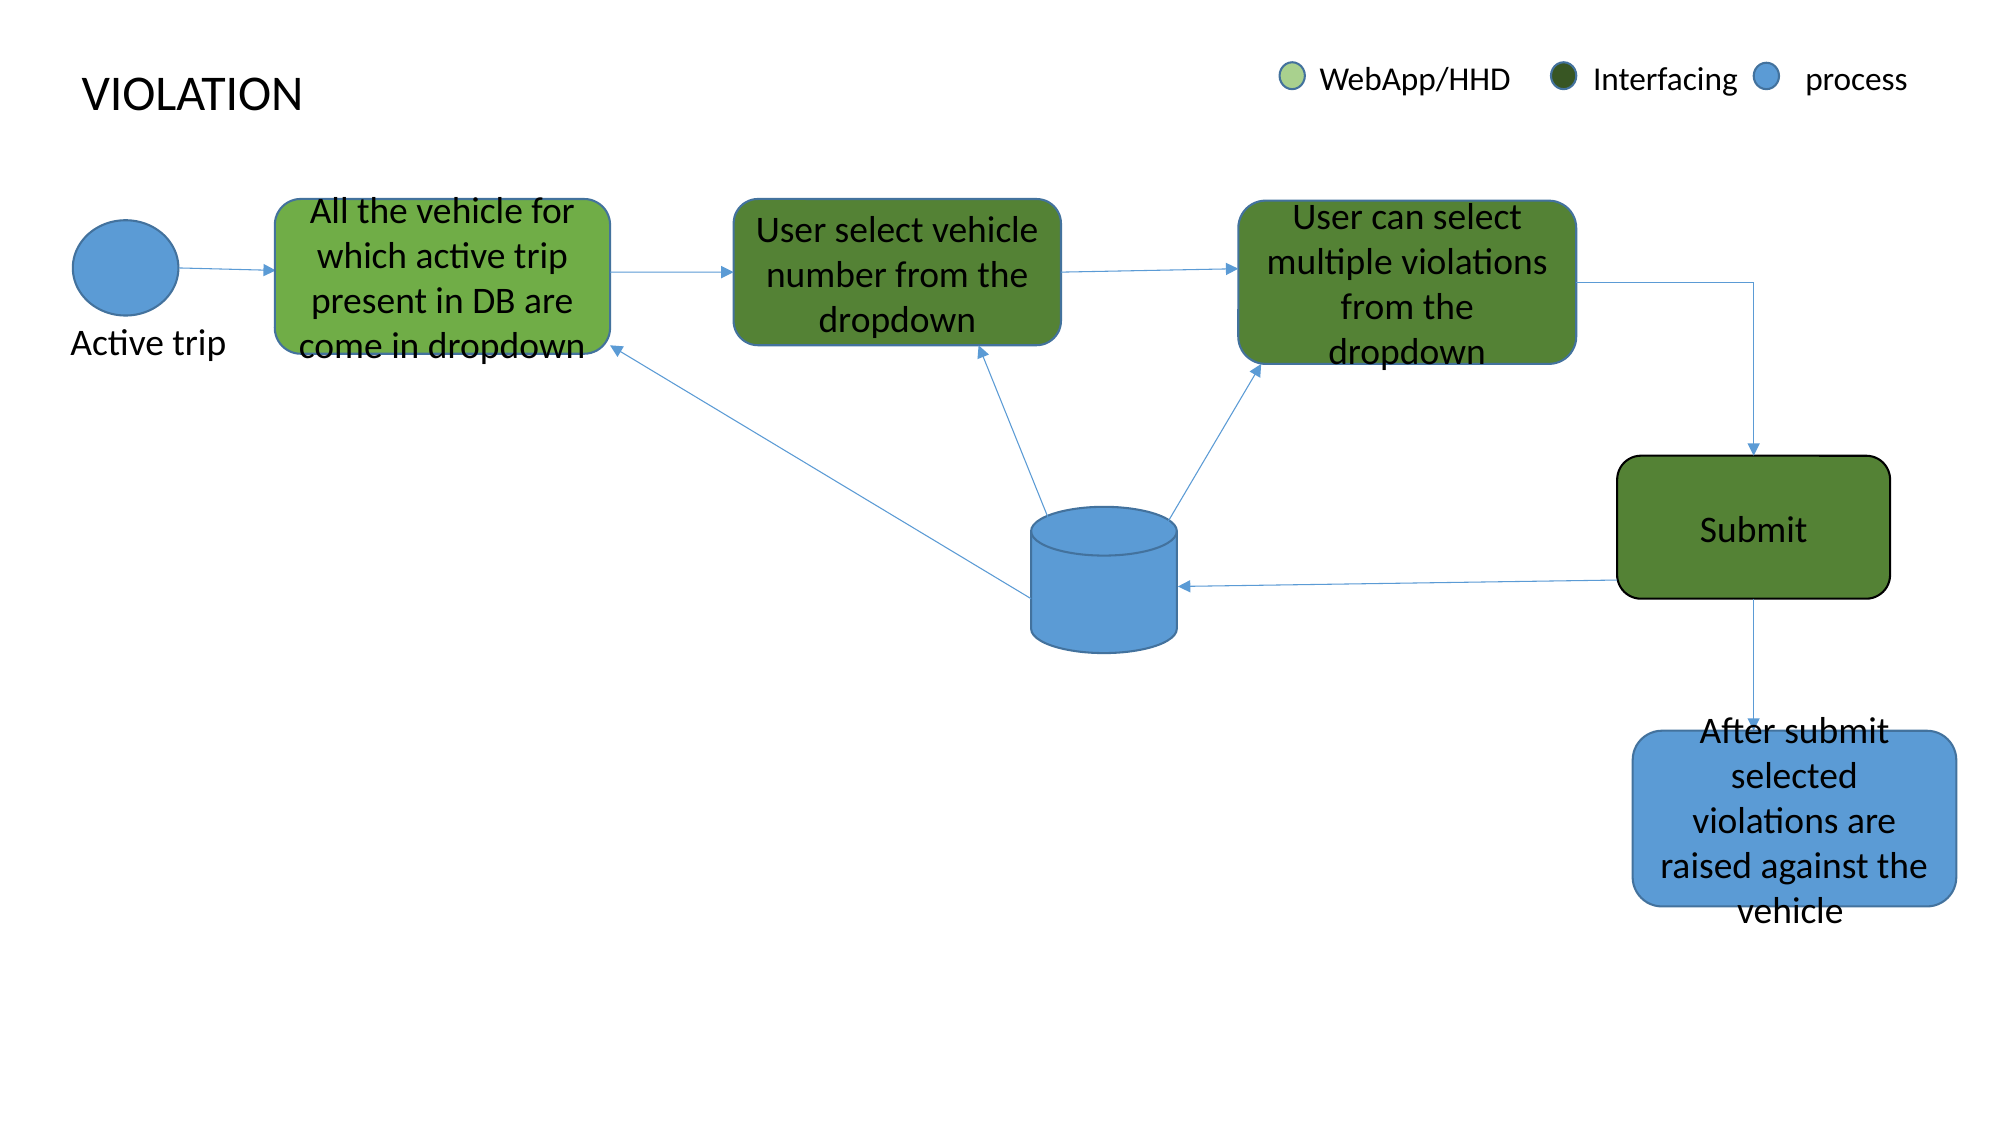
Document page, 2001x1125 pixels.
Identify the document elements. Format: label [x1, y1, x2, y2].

text_box [55, 49, 1957, 907]
